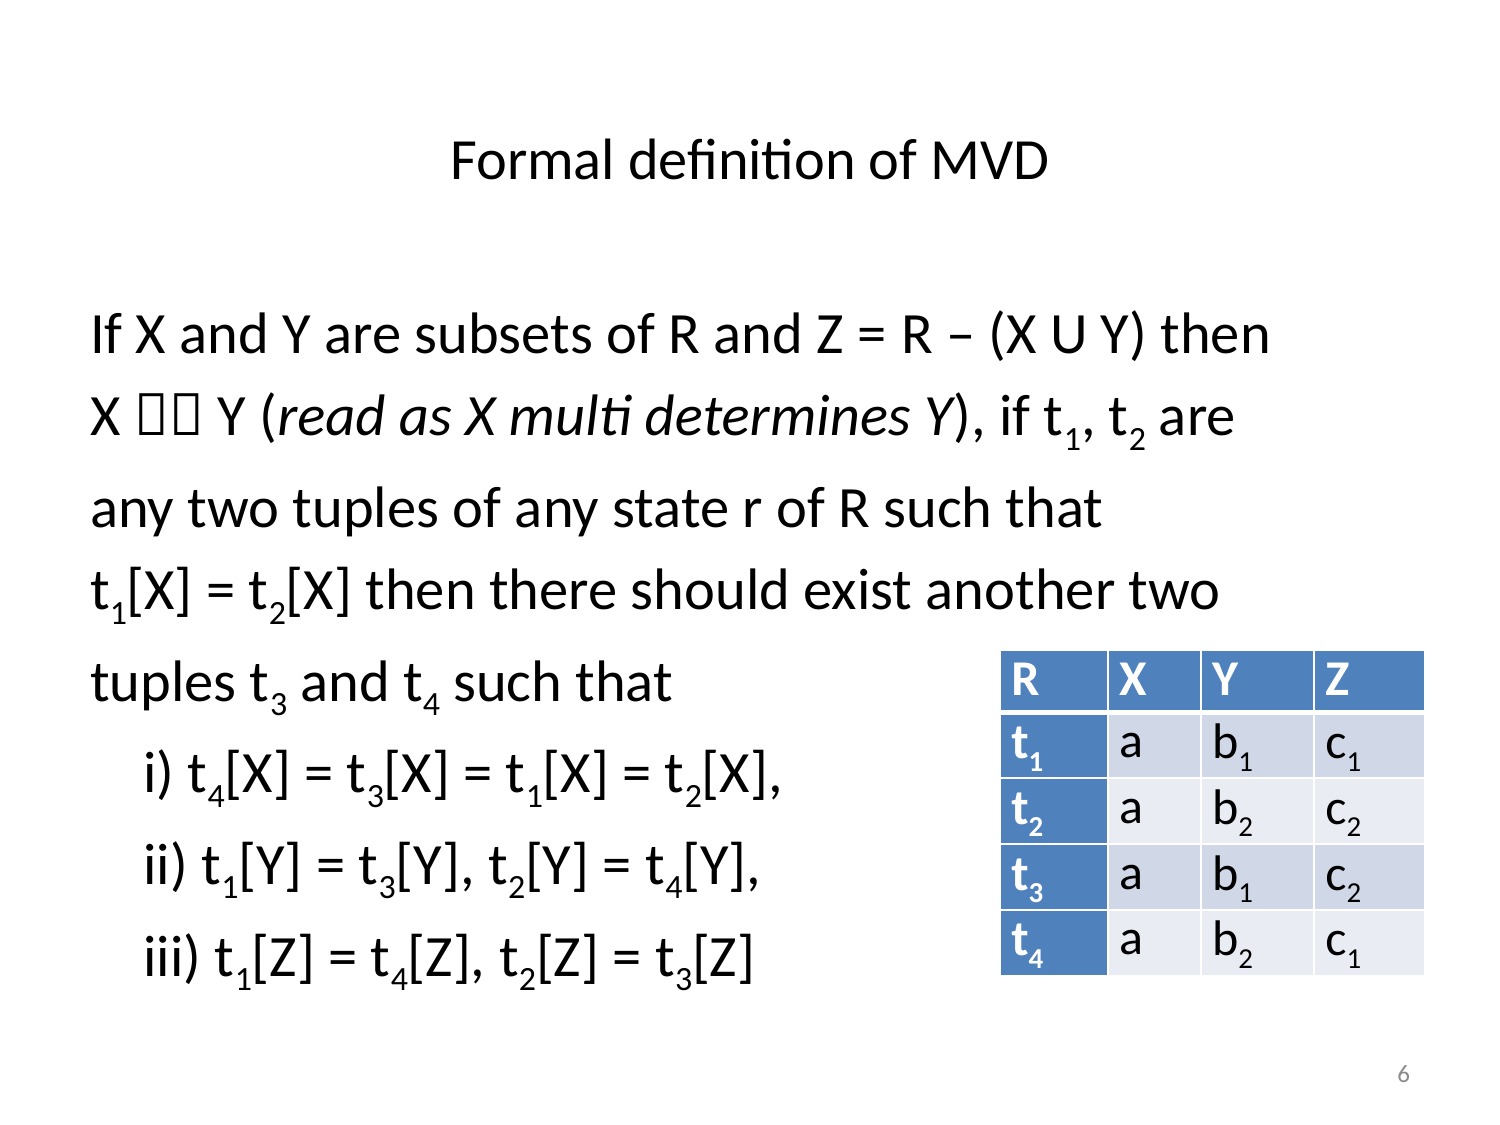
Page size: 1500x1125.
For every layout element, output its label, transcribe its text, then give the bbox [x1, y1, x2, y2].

table_cell t4 [1001, 911, 1107, 975]
table_cell c1 [1315, 911, 1424, 975]
table_cell c2 [1315, 779, 1424, 843]
table_cell a [1109, 911, 1200, 975]
title Formal definition of MVD [75, 62, 1425, 250]
table_header X [1109, 651, 1200, 710]
table_cell c2 [1315, 845, 1424, 909]
slide_number 6 [1074, 1042, 1425, 1103]
table_header R [1001, 651, 1107, 710]
table_cell b2 [1202, 779, 1313, 843]
table_cell t1 [1001, 715, 1107, 777]
table_cell a [1109, 779, 1200, 843]
table_cell c1 [1315, 715, 1424, 777]
table_cell a [1109, 845, 1200, 909]
table_header Z [1315, 651, 1424, 710]
table_cell b2 [1202, 911, 1313, 975]
table_cell t2 [1001, 779, 1107, 843]
table_cell t3 [1001, 845, 1107, 909]
table_cell a [1109, 715, 1200, 777]
table_cell b1 [1202, 845, 1313, 909]
table_header Y [1202, 651, 1313, 710]
table_cell b1 [1202, 715, 1313, 777]
list If X and Y are subsets of R and Z = R – (X U Y) then X  Y (read as X multi determines Y), if t1, t2 are any two tuples of any state r of R such that t1[X] = t2[X] then there should exist another two tuples t3 and t4 such that i) t4[X] = t3[X] = t1[X] = t2[X], ii) t1[Y] = t3[Y], t2[Y] = t4[Y], iii) t1[Z] = t4[Z], t2[Z] = t3[Z] [75, 287, 1425, 1008]
